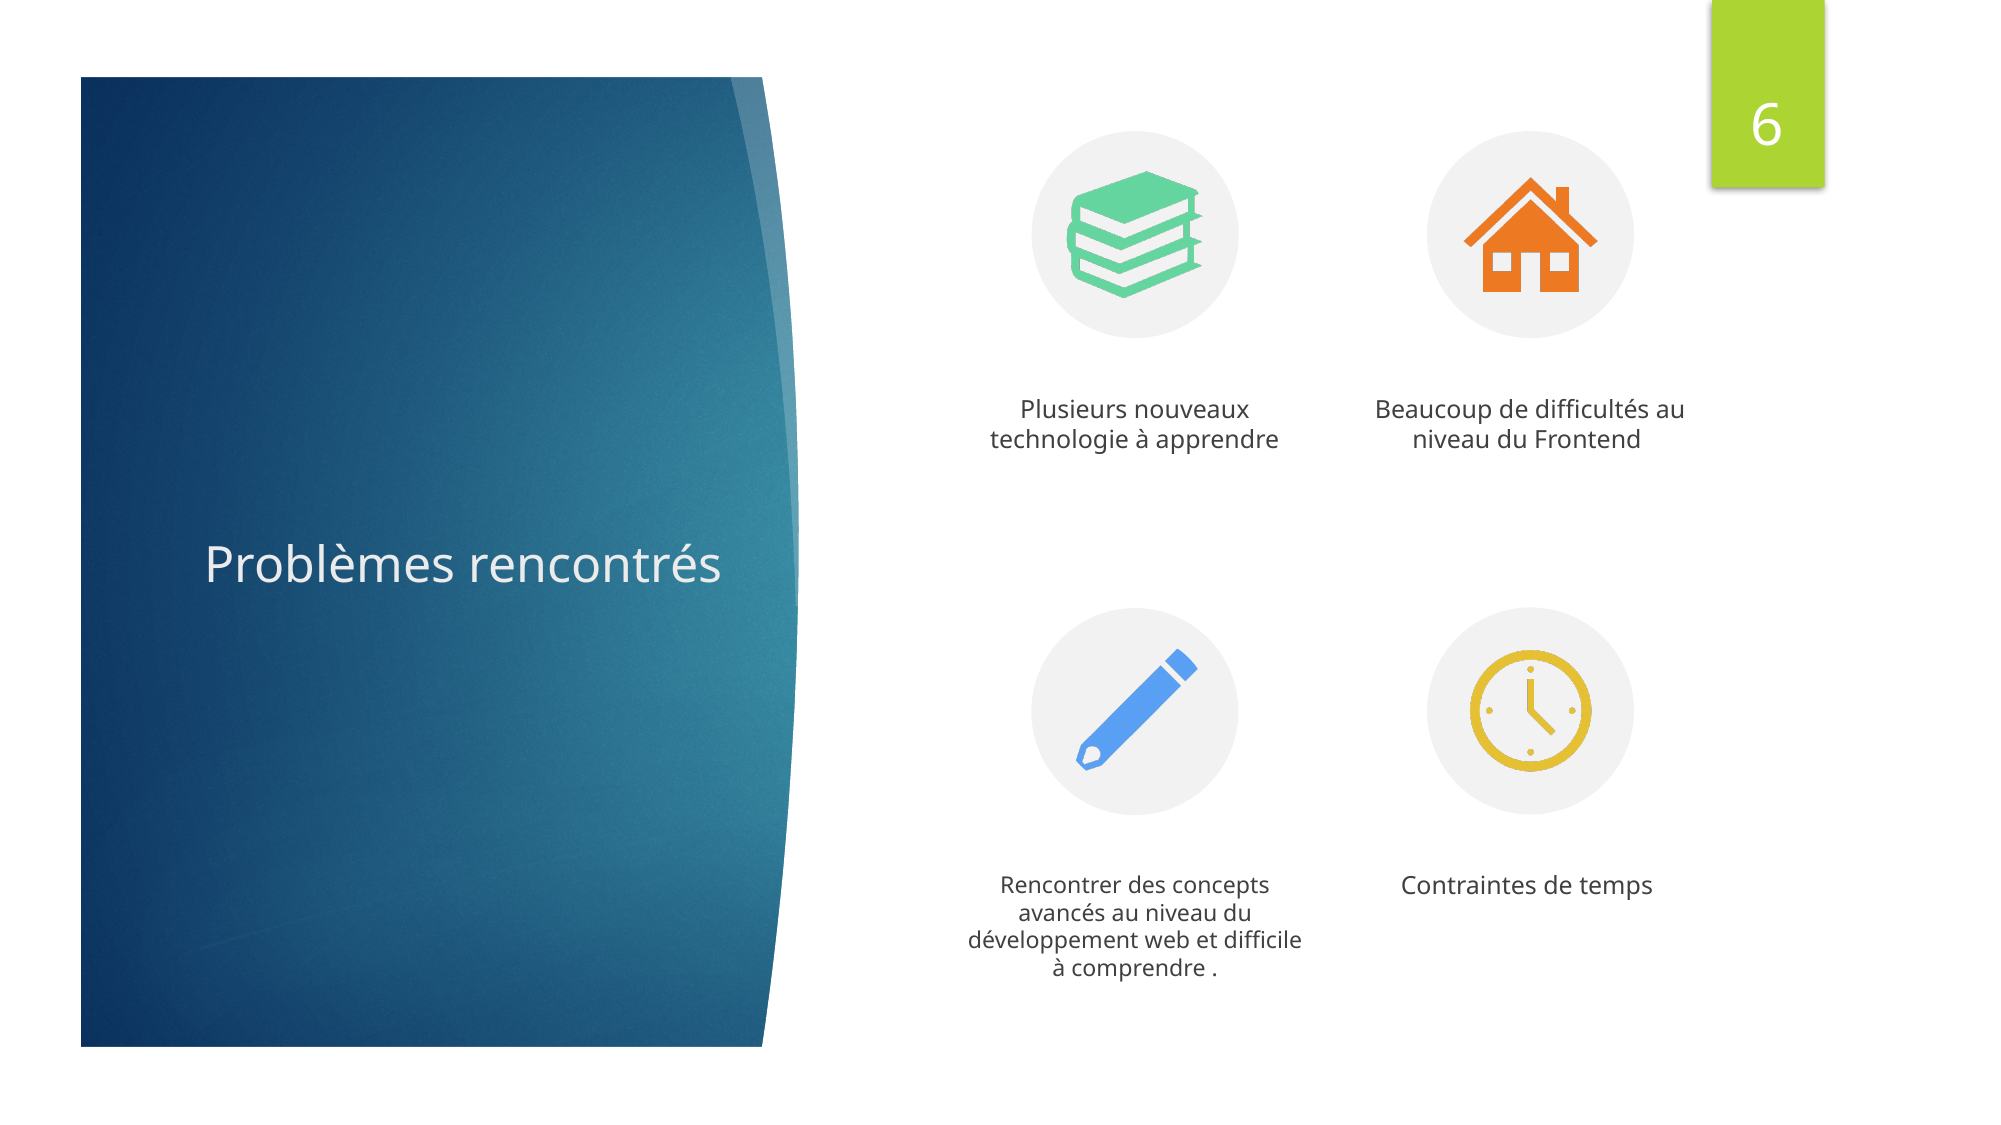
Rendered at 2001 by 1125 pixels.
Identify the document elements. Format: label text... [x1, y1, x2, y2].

list Rencontrer des concepts avancés au niveau du développement web et difficile à comprendre . [944, 862, 1326, 990]
slide_number 6 [1698, 48, 1836, 175]
picture [1453, 158, 1607, 312]
title Problèmes rencontrés [189, 375, 754, 750]
picture [1058, 635, 1212, 789]
list Plusieurs nouveaux technologie à apprendre [944, 385, 1326, 513]
picture [1453, 633, 1607, 787]
list Beaucoup de difficultés au niveau du Frontend [1339, 385, 1722, 513]
list Contraintes de temps [1339, 862, 1722, 990]
picture [1058, 158, 1212, 312]
